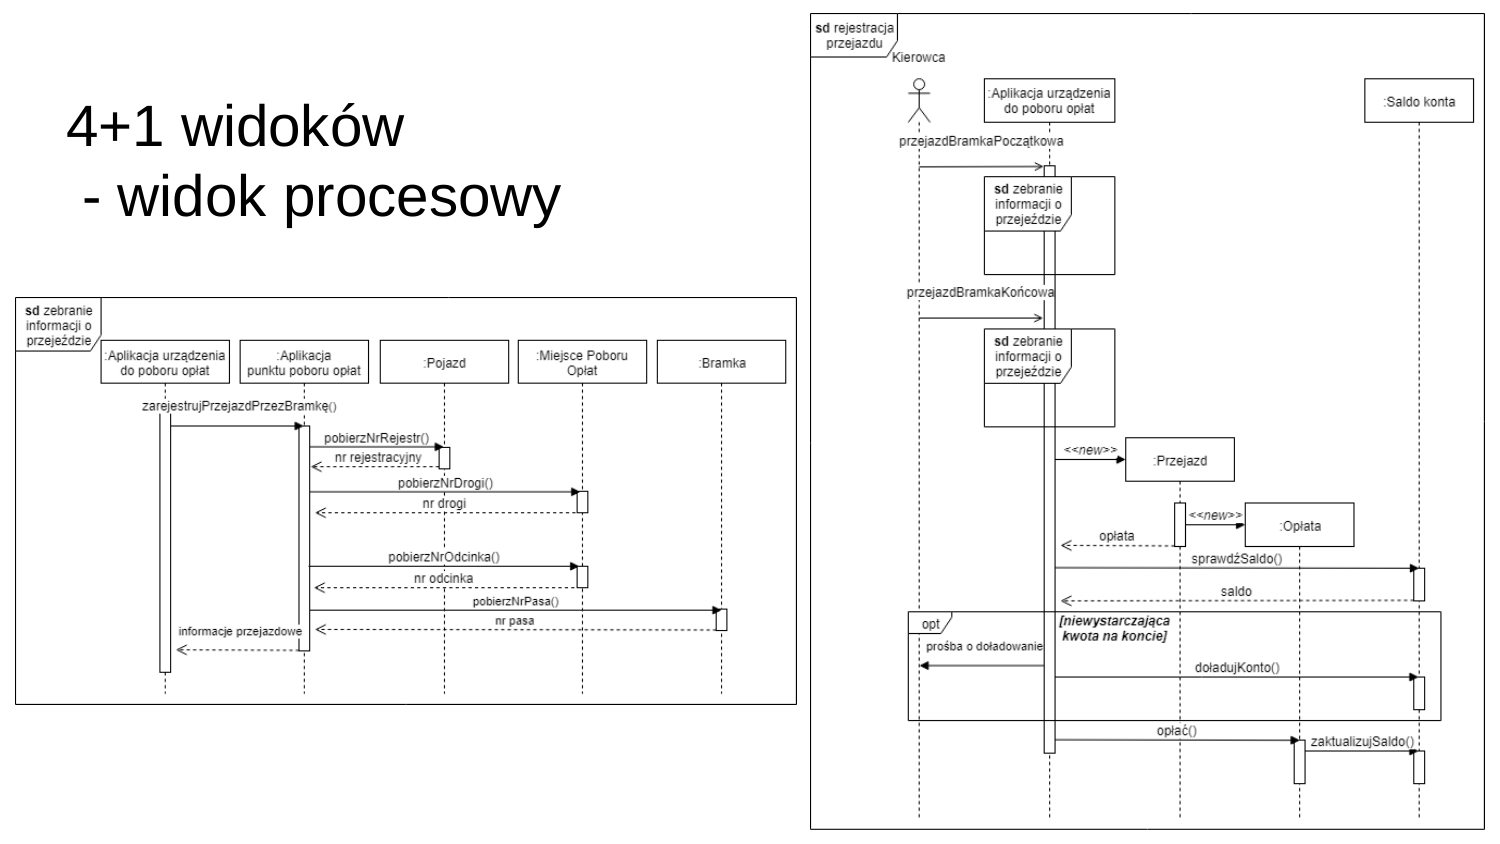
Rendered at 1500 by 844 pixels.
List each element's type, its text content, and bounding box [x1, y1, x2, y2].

picture [809, 12, 1486, 831]
picture [14, 297, 797, 706]
title 4+1 widoków - widok procesowy [51, 72, 787, 246]
